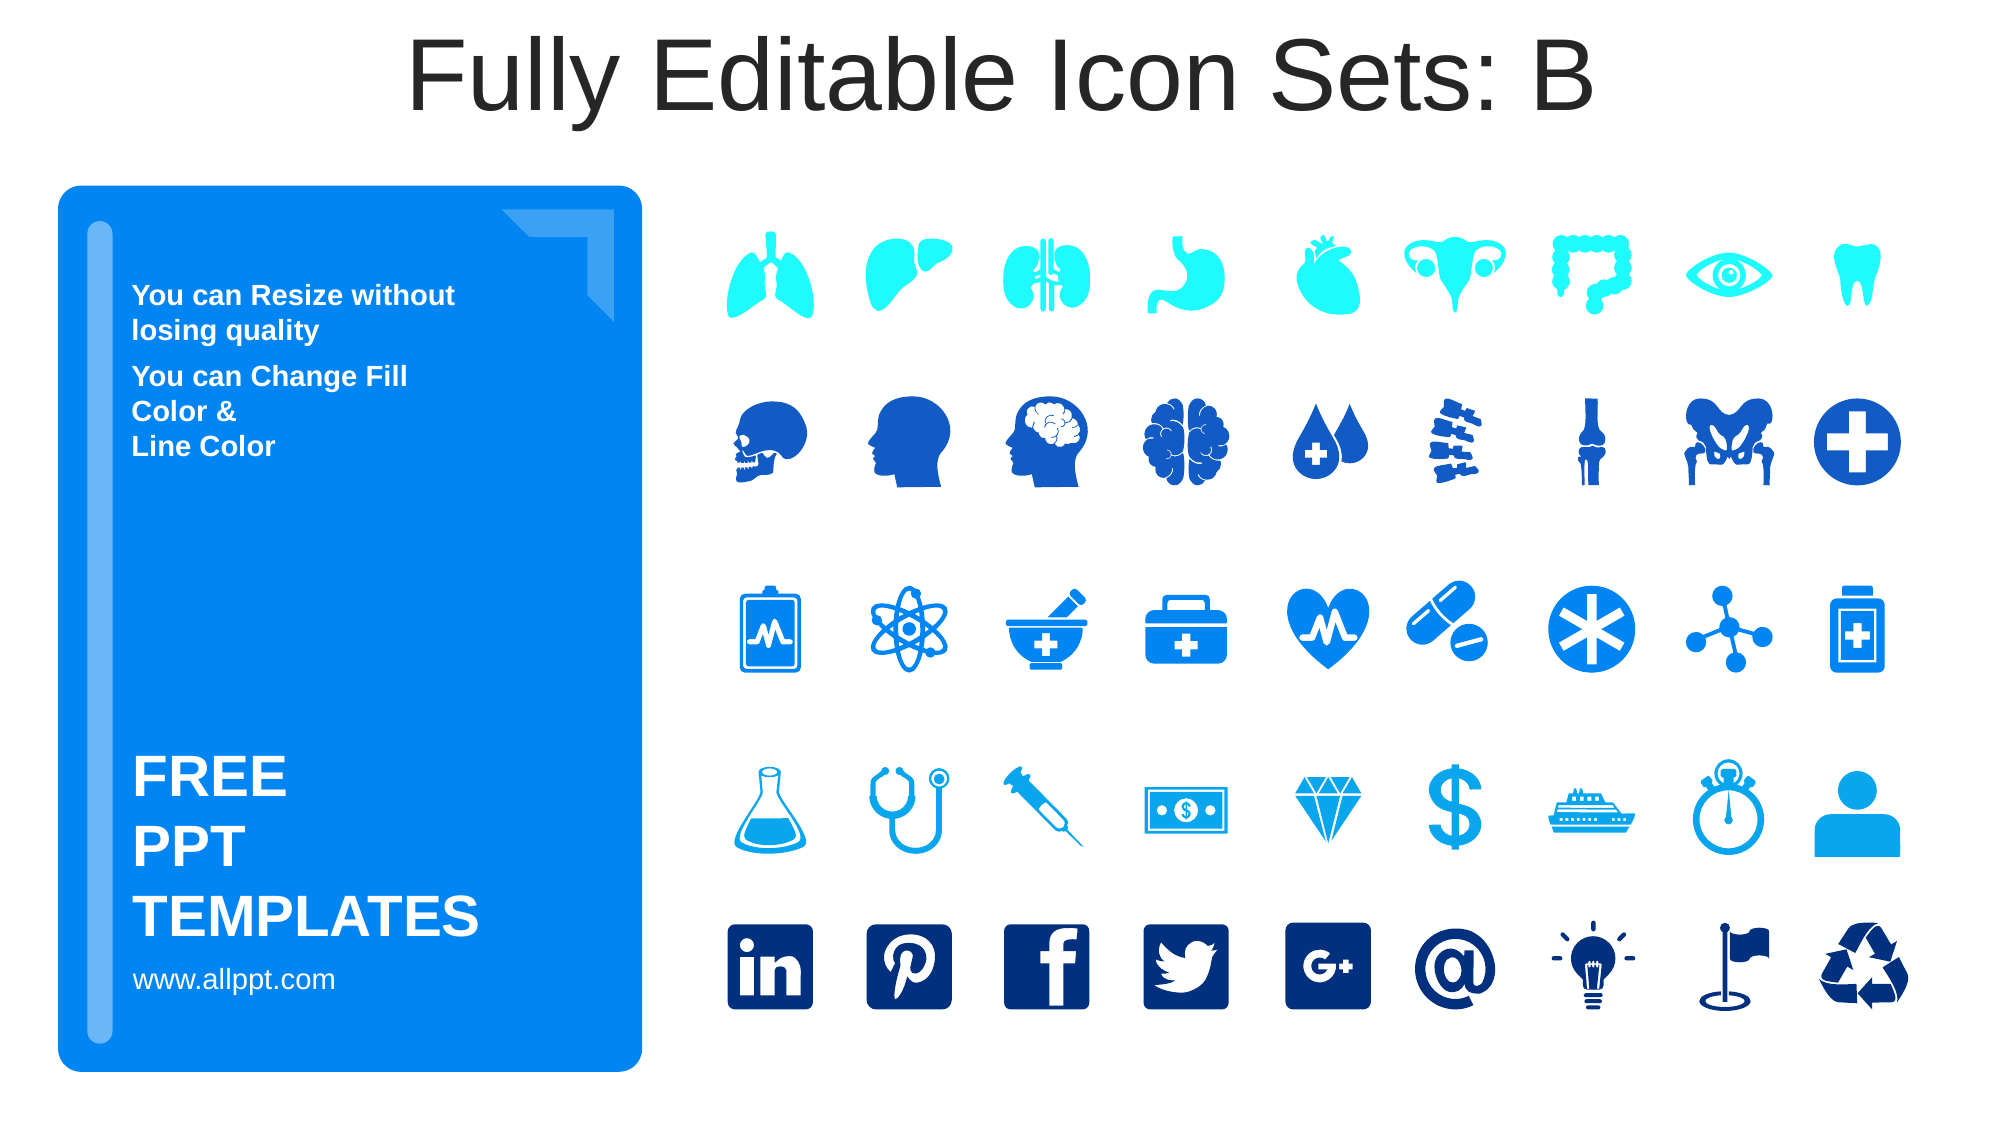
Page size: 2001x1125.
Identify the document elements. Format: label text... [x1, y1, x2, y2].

list Fully Editable Icon Sets: B [53, 20, 1952, 140]
text_box [1144, 593, 1228, 625]
text_box [1002, 237, 1092, 313]
text_box [1836, 769, 1878, 811]
text_box [725, 230, 815, 320]
text_box [1616, 931, 1628, 943]
text_box [1413, 927, 1497, 1011]
text_box [1004, 587, 1089, 671]
text_box [738, 584, 802, 674]
text_box [868, 765, 951, 855]
text_box [1559, 931, 1571, 943]
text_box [1428, 398, 1482, 486]
text_box [1295, 233, 1362, 316]
text_box [1293, 775, 1364, 844]
text_box [1547, 584, 1637, 674]
text_box [1683, 397, 1776, 487]
text_box [1818, 921, 1910, 1013]
text_box [864, 237, 954, 312]
text_box [1403, 235, 1507, 316]
text_box [1146, 235, 1226, 315]
text_box [1812, 397, 1902, 487]
text_box [1427, 763, 1483, 851]
text_box [1569, 935, 1617, 1011]
text_box [1144, 786, 1229, 835]
text_box [1291, 400, 1370, 481]
text_box [1286, 587, 1371, 671]
text_box [1684, 584, 1774, 674]
text_box [726, 923, 814, 1011]
text_box [1002, 765, 1085, 848]
text_box [1284, 921, 1372, 1011]
text_box [1405, 579, 1477, 646]
text_box [1833, 242, 1882, 308]
text_box [1144, 626, 1228, 665]
text_box [1141, 397, 1231, 487]
text_box [865, 923, 953, 1011]
text_box [1142, 923, 1230, 1011]
text_box [733, 765, 808, 855]
text_box [1004, 395, 1089, 489]
text_box [1550, 955, 1564, 962]
text_box [1590, 919, 1597, 933]
text_box [1547, 787, 1637, 834]
text_box [1623, 955, 1637, 962]
text_box [1449, 622, 1489, 663]
text_box [732, 400, 809, 484]
text_box [1829, 584, 1886, 674]
text_box [1550, 233, 1633, 316]
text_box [868, 396, 951, 488]
text_box [1691, 758, 1766, 856]
text_box [1003, 923, 1091, 1011]
text_box [1813, 813, 1902, 858]
text_box [1698, 921, 1771, 1012]
text_box [869, 584, 949, 674]
text_box [1684, 251, 1775, 299]
text_box [1576, 397, 1607, 487]
